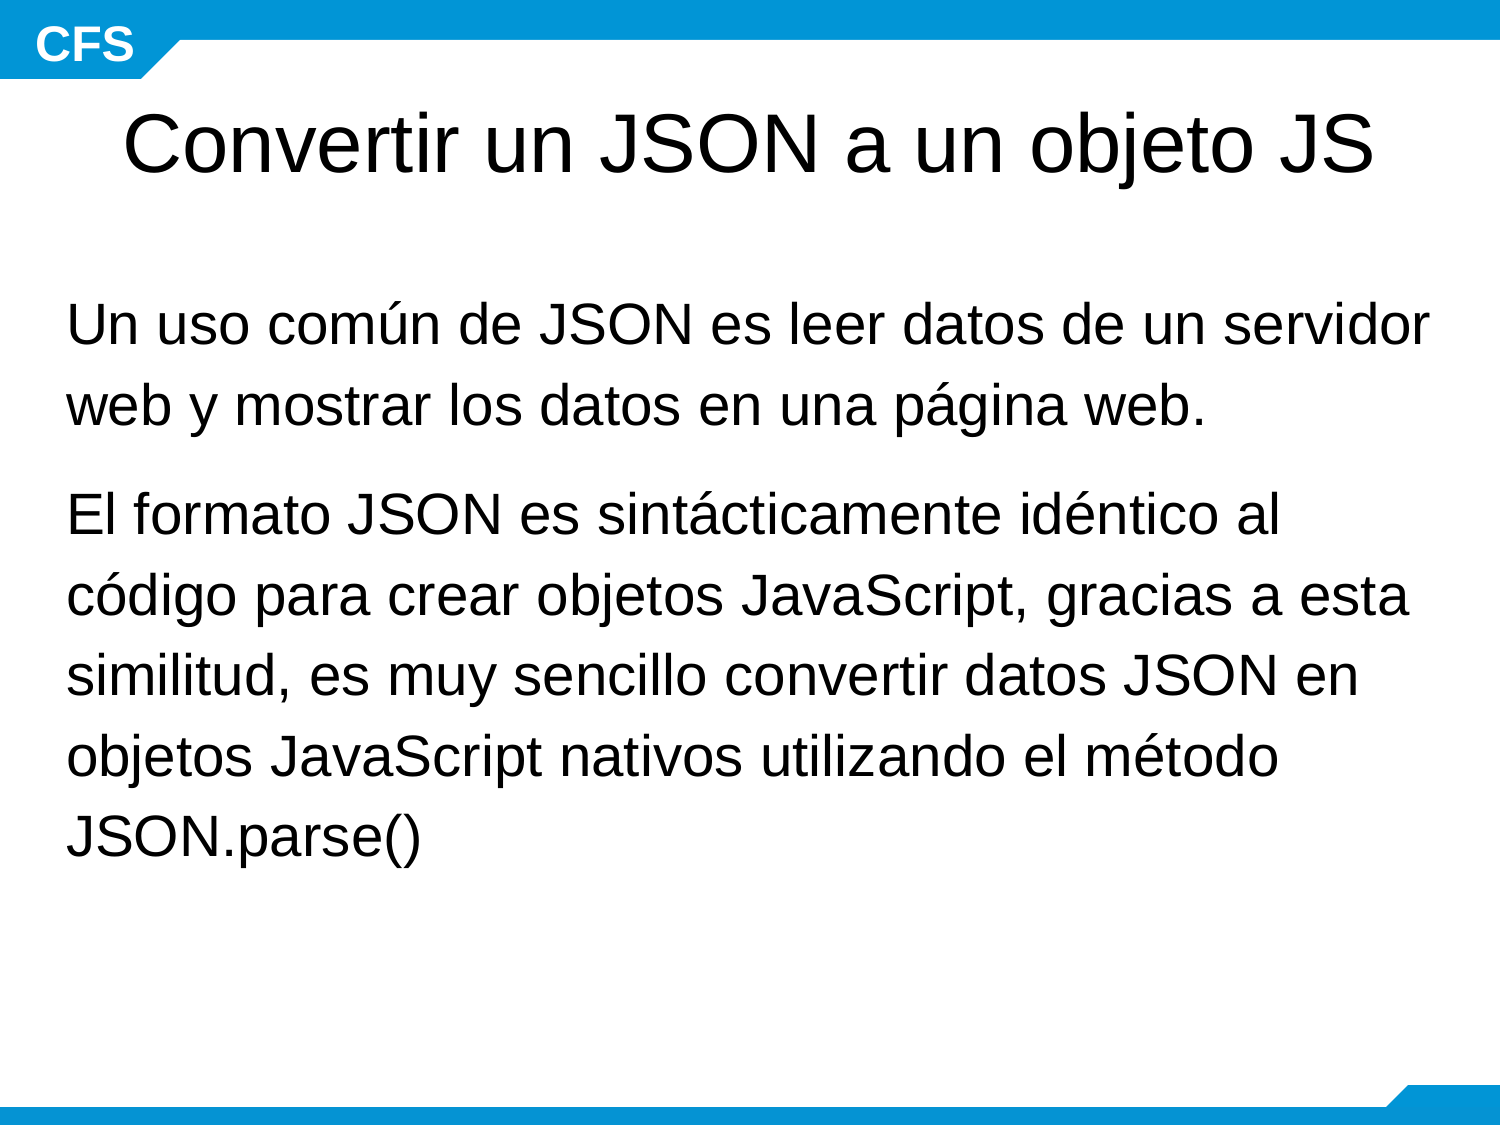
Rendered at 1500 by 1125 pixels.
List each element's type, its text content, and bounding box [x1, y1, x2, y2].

list Un uso común de JSON es leer datos de un servidor web y mostrar los datos en una página web. El formato JSON es sintácticamente idéntico al código para crear objetos JavaScript, gracias a esta similitud, es muy sencillo convertir datos JSON en objetos JavaScript nativos utilizando el método JSON.parse() [51, 268, 1449, 1059]
title Convertir un JSON a un objeto JS [103, 45, 1397, 246]
